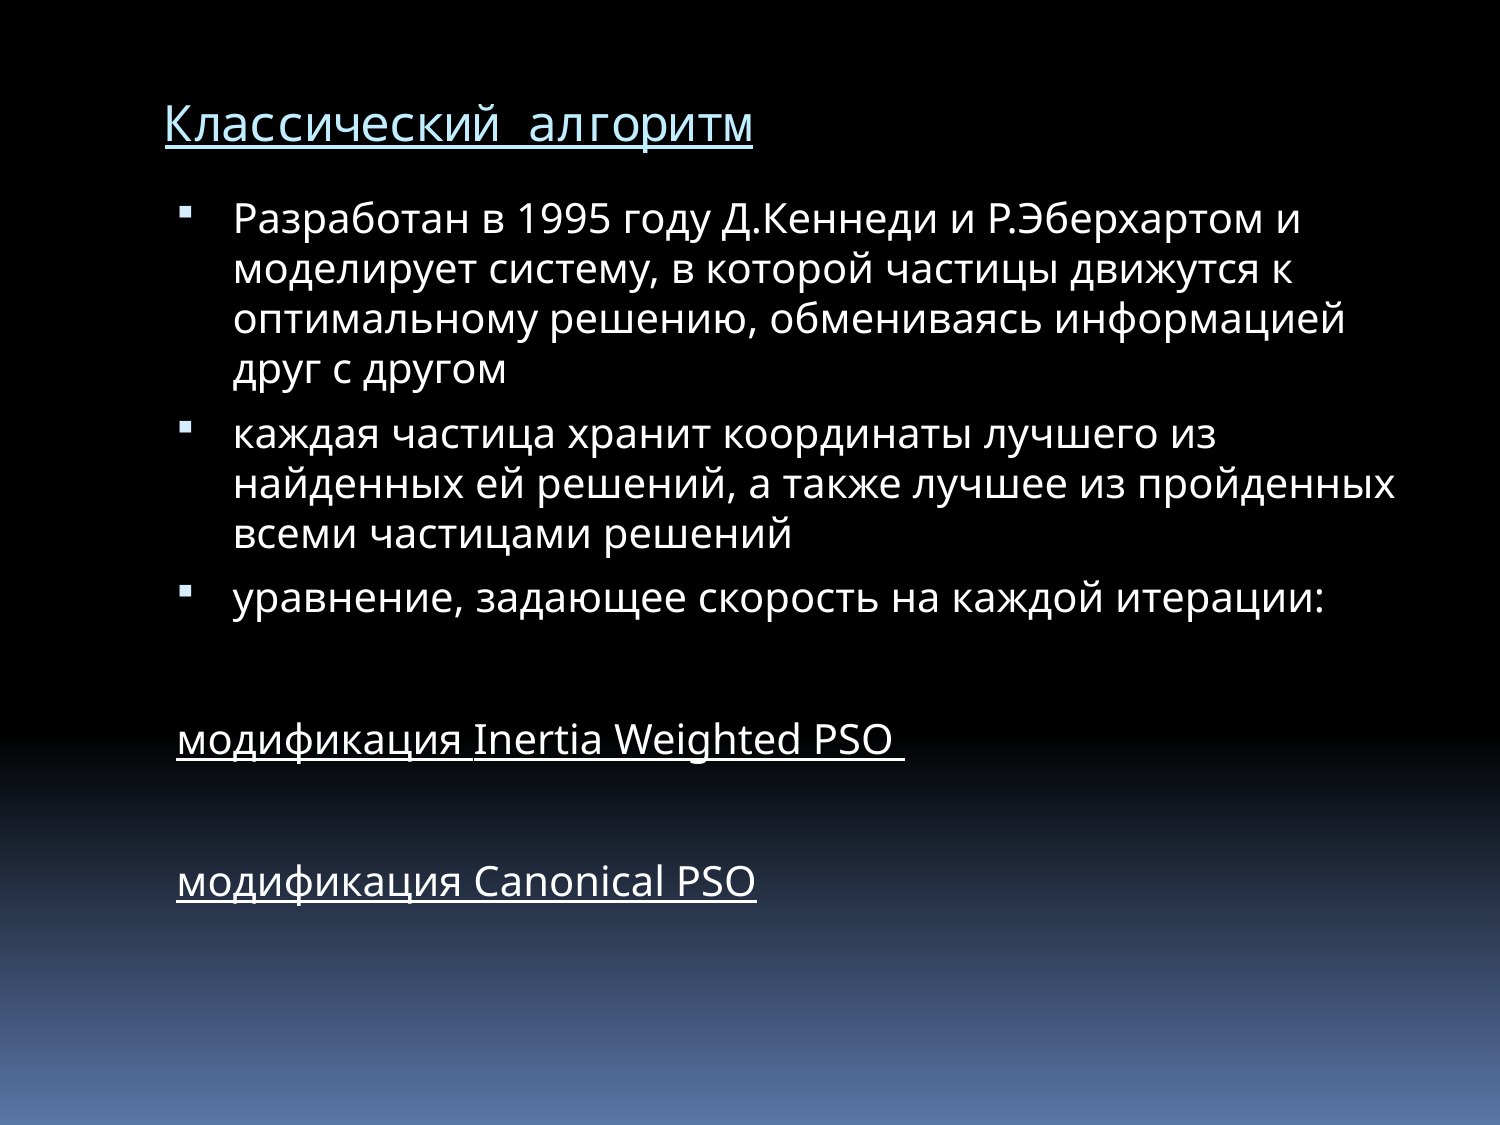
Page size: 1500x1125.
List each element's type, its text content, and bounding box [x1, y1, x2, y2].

title Классический алгоритм [150, 84, 1425, 185]
